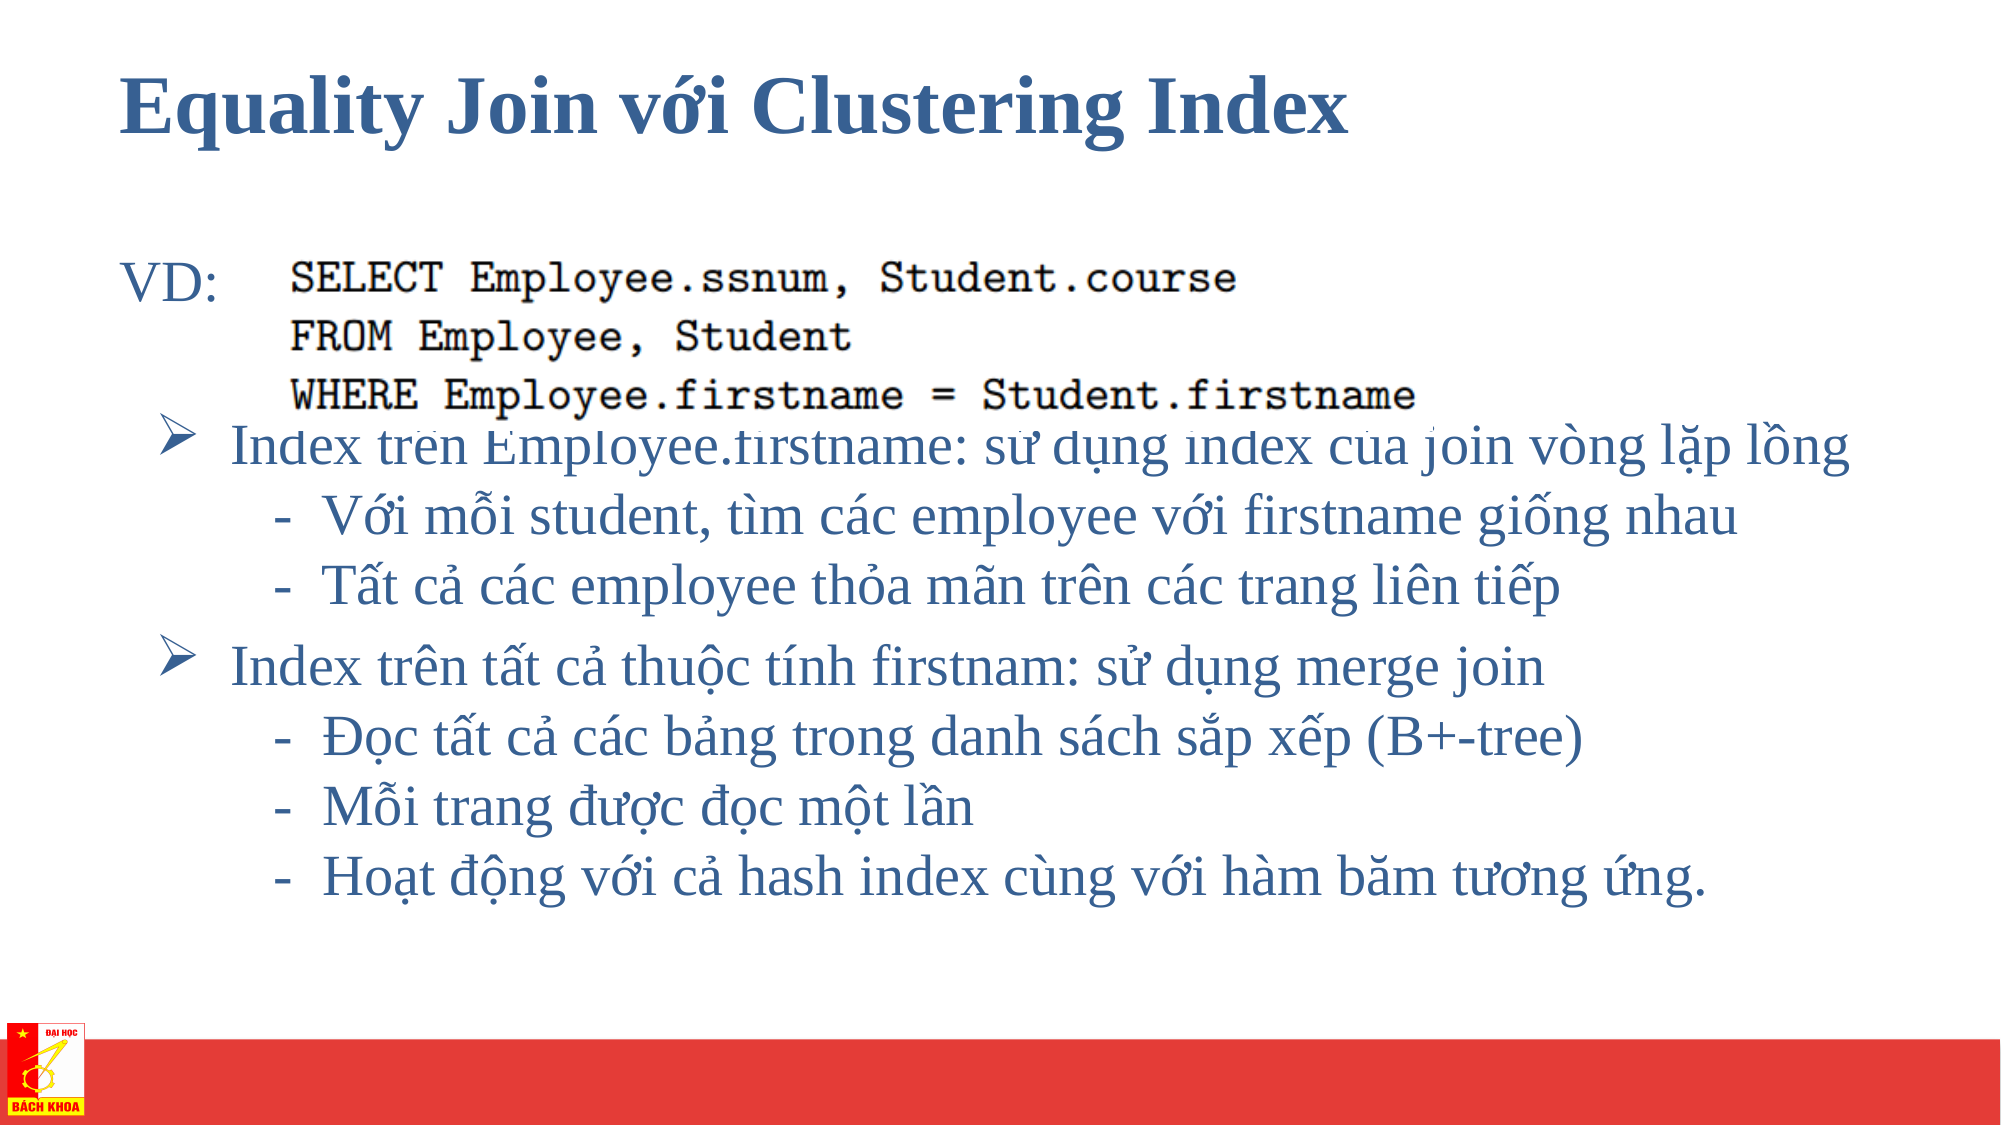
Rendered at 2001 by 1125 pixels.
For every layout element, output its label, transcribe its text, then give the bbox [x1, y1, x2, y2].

picture [286, 245, 1433, 431]
list Equality Join với Clustering Index VD: Index trên Employee.firstname: sử dụng index của join vòng lặp lồng - Với mỗi student, tìm các employee với firstname giống nhau - Tất cả các employee thỏa mãn trên các trang liên tiếp Index trên tất cả thuộc tính firstnam: sử dụng merge join - Đọc tất cả các bảng trong danh sách sắp xếp (B+-tree) - Mỗi trang được đọc một lần - Hoạt động với cả hash index cùng với hàm băm tương ứng. [94, 42, 1915, 1025]
picture [7, 1023, 85, 1116]
